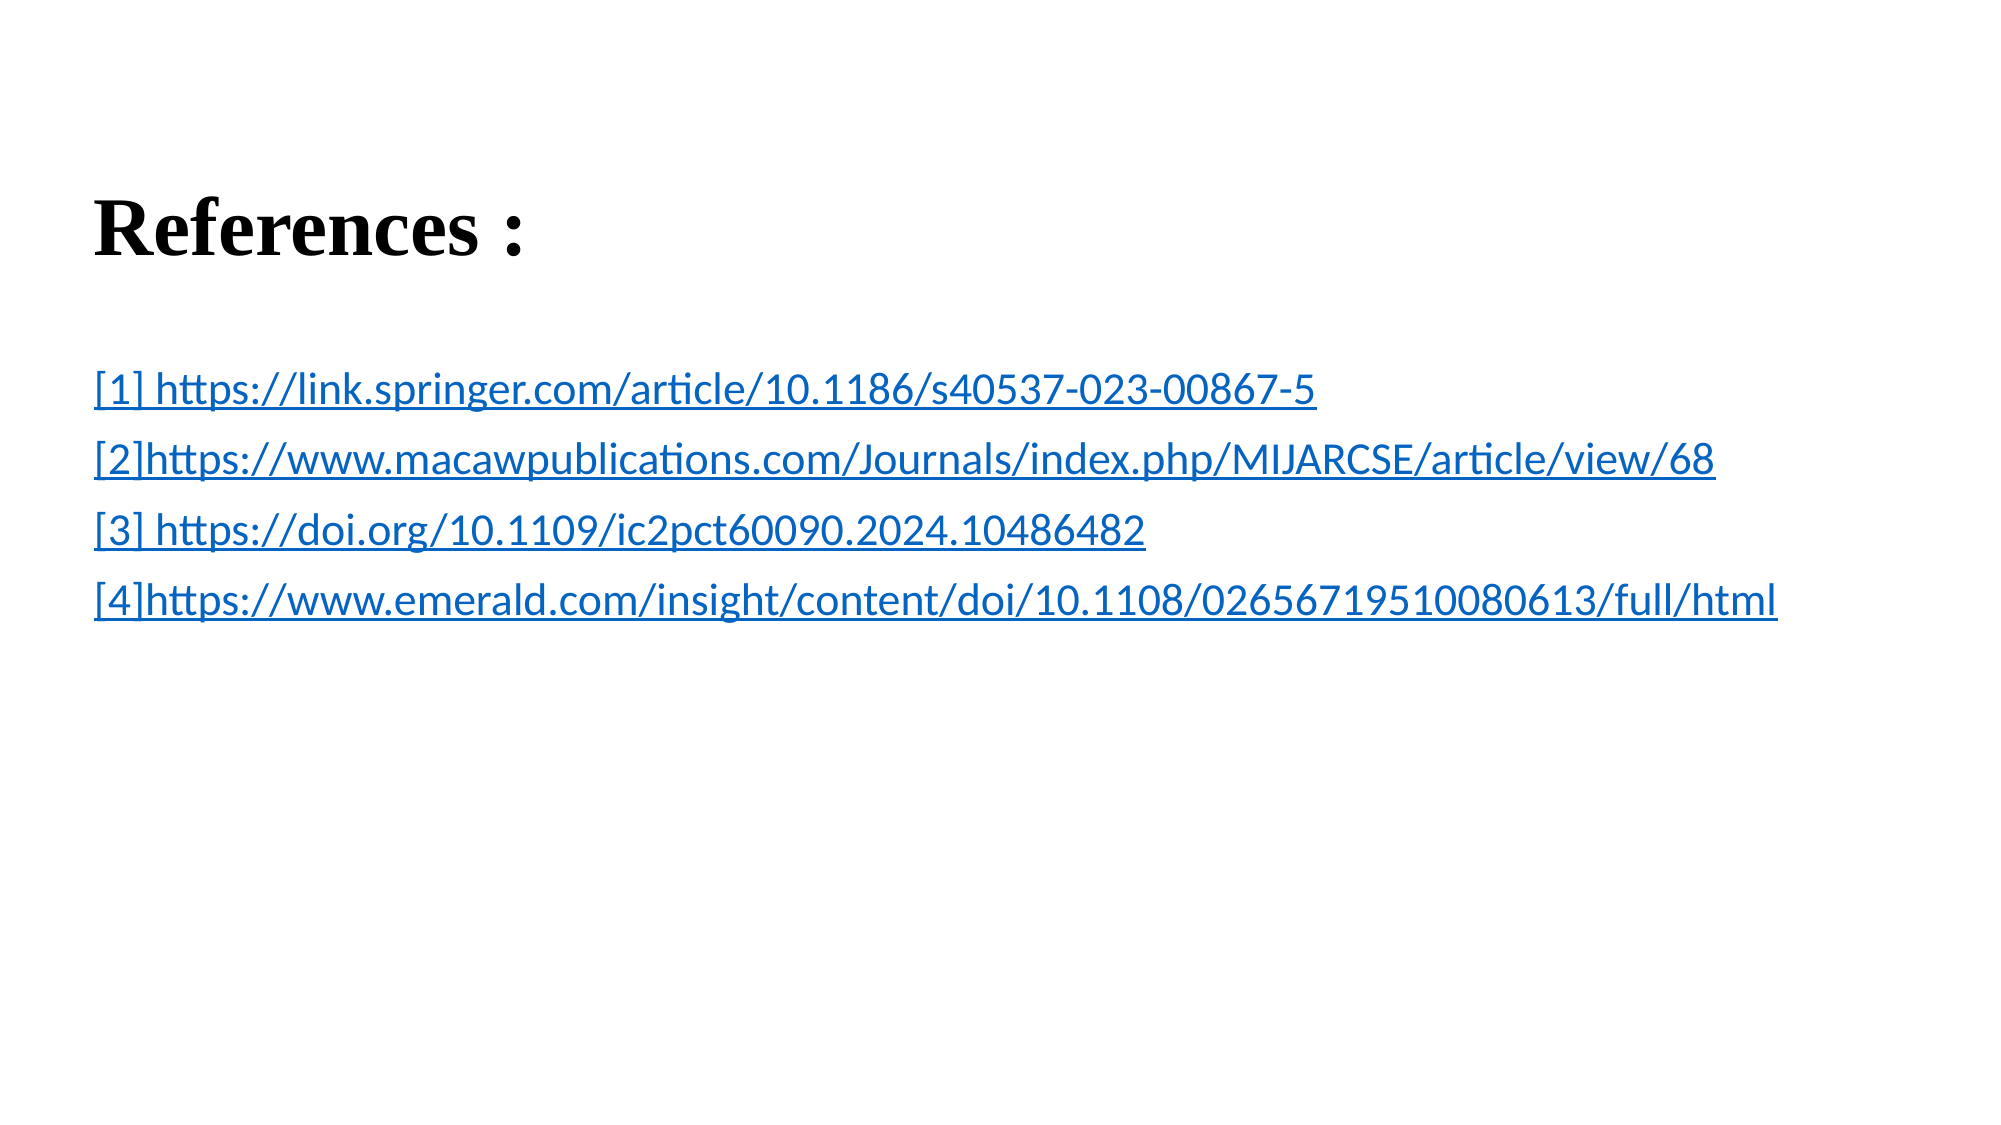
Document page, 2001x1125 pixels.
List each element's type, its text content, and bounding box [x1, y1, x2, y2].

list References : [1] https://link.springer.com/article/10.1186/s40537-023-00867-5 [2]https://www.macawpublications.com/Journals/index.php/MIJARCSE/article/view/68 [3] https://doi.org/10.1109/ic2pct60090.2024.10486482 [4]https://www.emerald.com/insight/content/doi/10.1108/02656719510080613/full/html [78, 176, 1920, 882]
